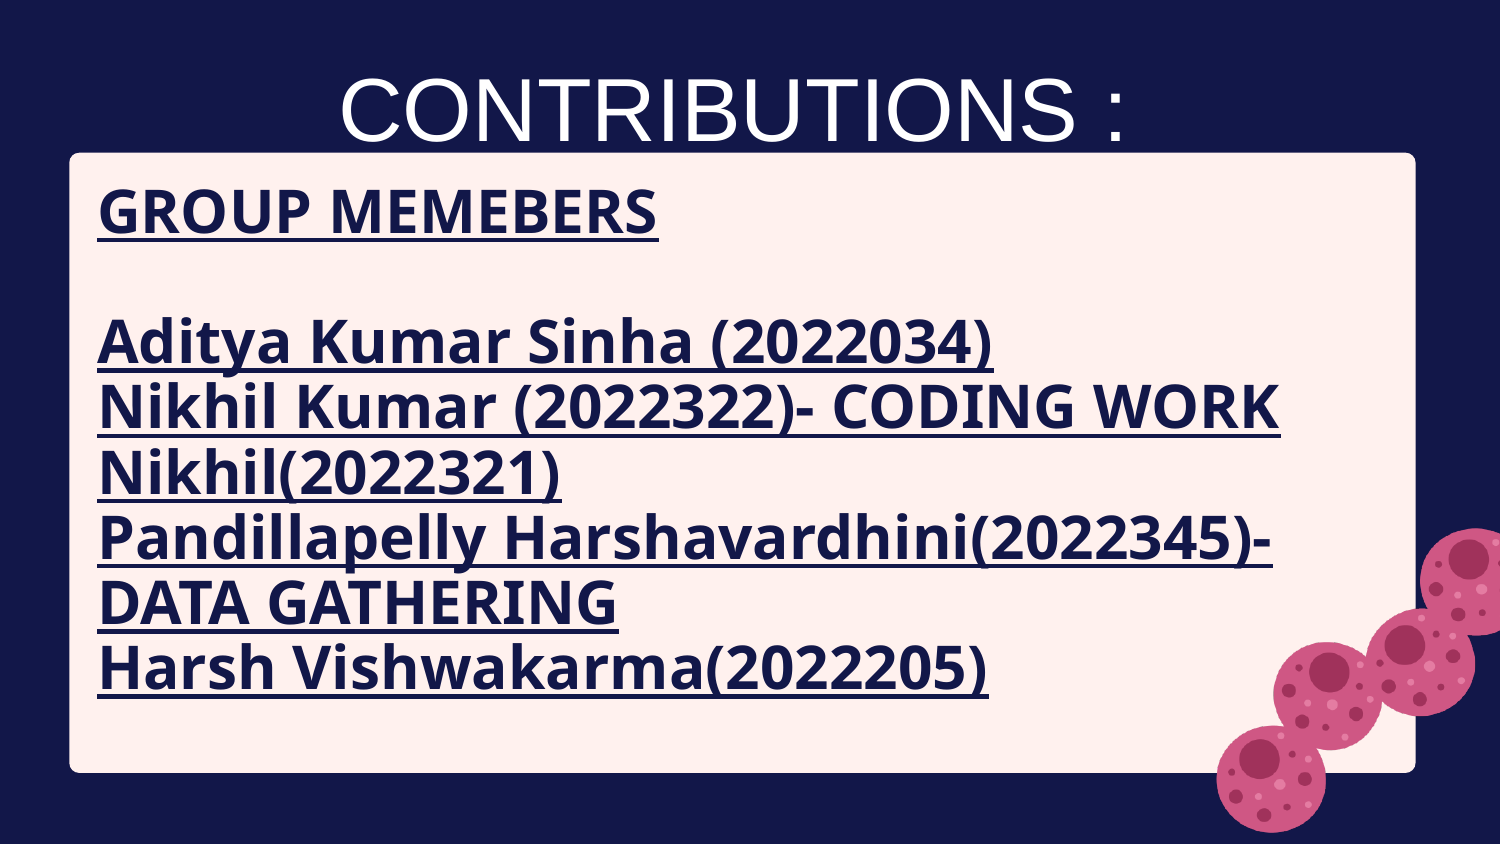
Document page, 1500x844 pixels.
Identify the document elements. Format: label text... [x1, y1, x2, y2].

text_box [1215, 513, 1500, 844]
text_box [69, 125, 1416, 774]
text_box CONTRIBUTIONS : [269, 64, 1198, 123]
